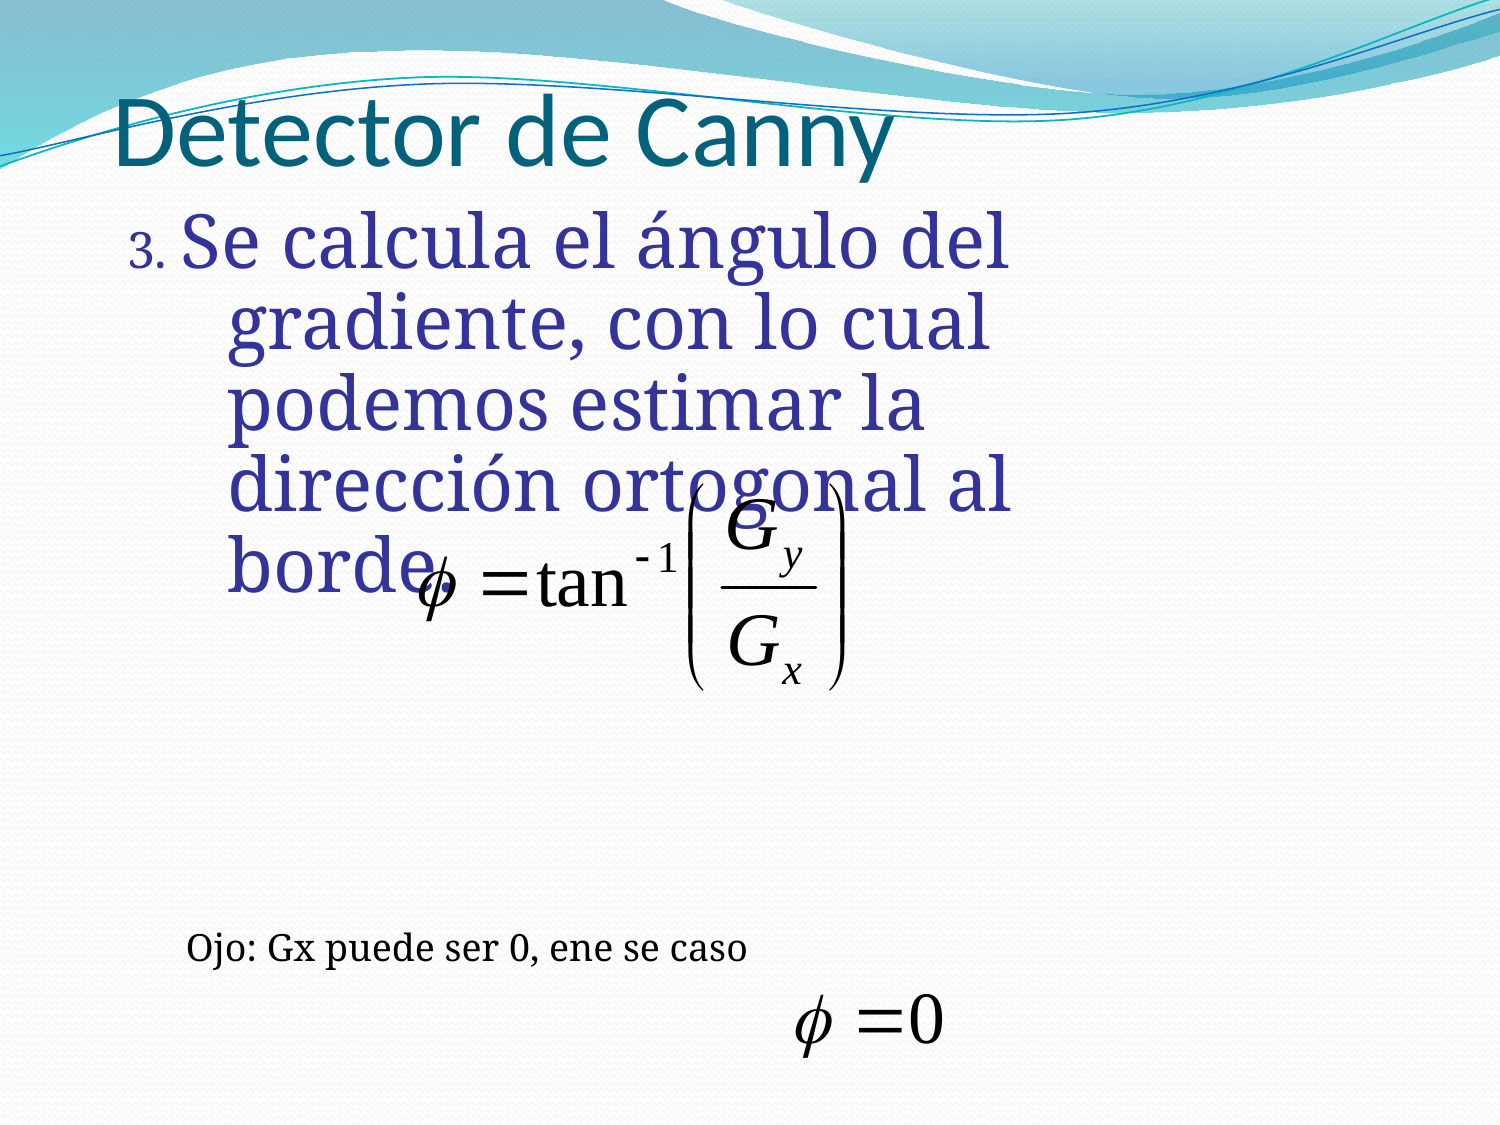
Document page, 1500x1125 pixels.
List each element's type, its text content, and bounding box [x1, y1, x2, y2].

title Detector de Canny [112, 0, 1388, 188]
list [785, 975, 958, 1075]
text_box Ojo: Gx puede ser 0, ene se caso [171, 916, 1235, 977]
list 3. Se calcula el ángulo del gradiente, con lo cual podemos estimar la dirección ortogonal al borde. [112, 196, 1246, 872]
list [407, 467, 869, 708]
text_box Esquina [400, 468, 874, 722]
